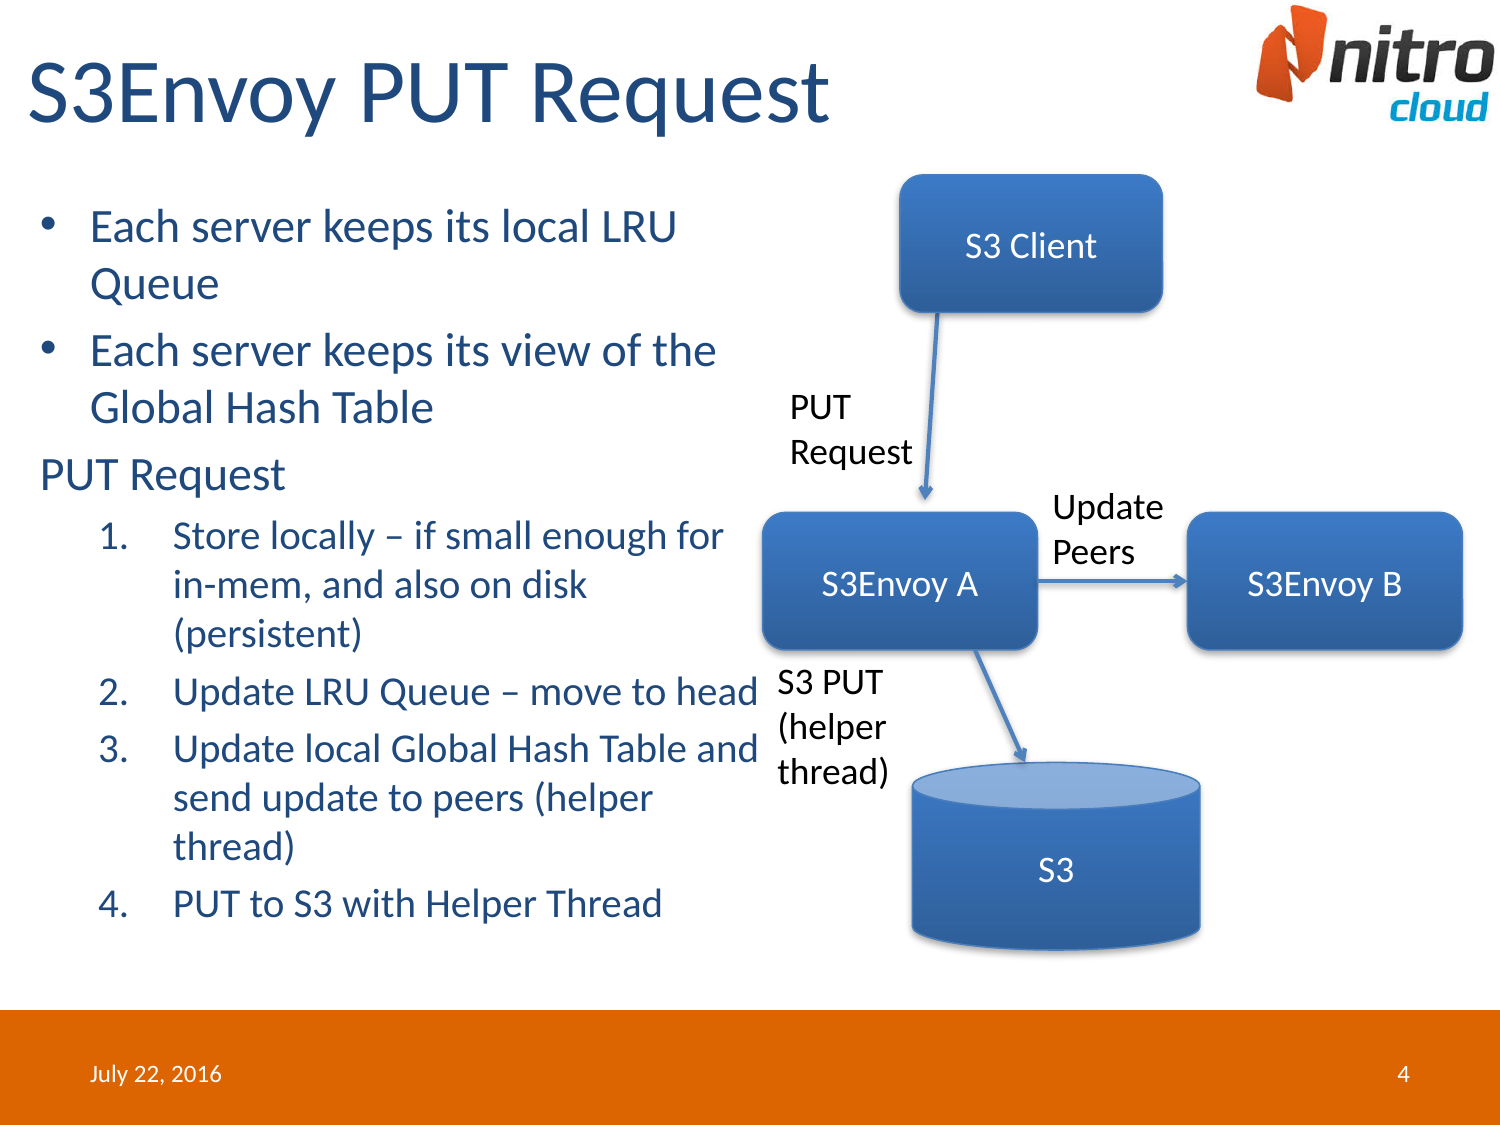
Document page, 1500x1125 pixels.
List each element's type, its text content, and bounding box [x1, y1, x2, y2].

text_box S3 Client [899, 174, 1164, 314]
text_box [924, 312, 938, 501]
text_box PUT Request [774, 374, 919, 480]
slide_number 4 [1074, 1042, 1425, 1103]
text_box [974, 649, 1026, 763]
text_box Update Peers [1037, 474, 1213, 580]
title S3Envoy PUT Request [12, 10, 1225, 163]
text_box S3 PUT (helper thread) [762, 649, 1000, 800]
text_box S3Envoy B [1186, 511, 1464, 651]
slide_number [75, 1042, 425, 1103]
text_box S3 [911, 761, 1201, 951]
picture [1250, 0, 1500, 131]
text_box S3Envoy A [761, 511, 1039, 649]
list Each server keeps its local LRU Queue Each server keeps its view of the Global Hash Table PUT Request Store locally – if small enough for in-mem, and also on disk (persistent) Update LRU Queue – move to head Update local Global Hash Table and send update to peers (helper thread) PUT to S3 with Helper Thread [24, 187, 775, 975]
text_box PUT Request [941, 374, 950, 480]
